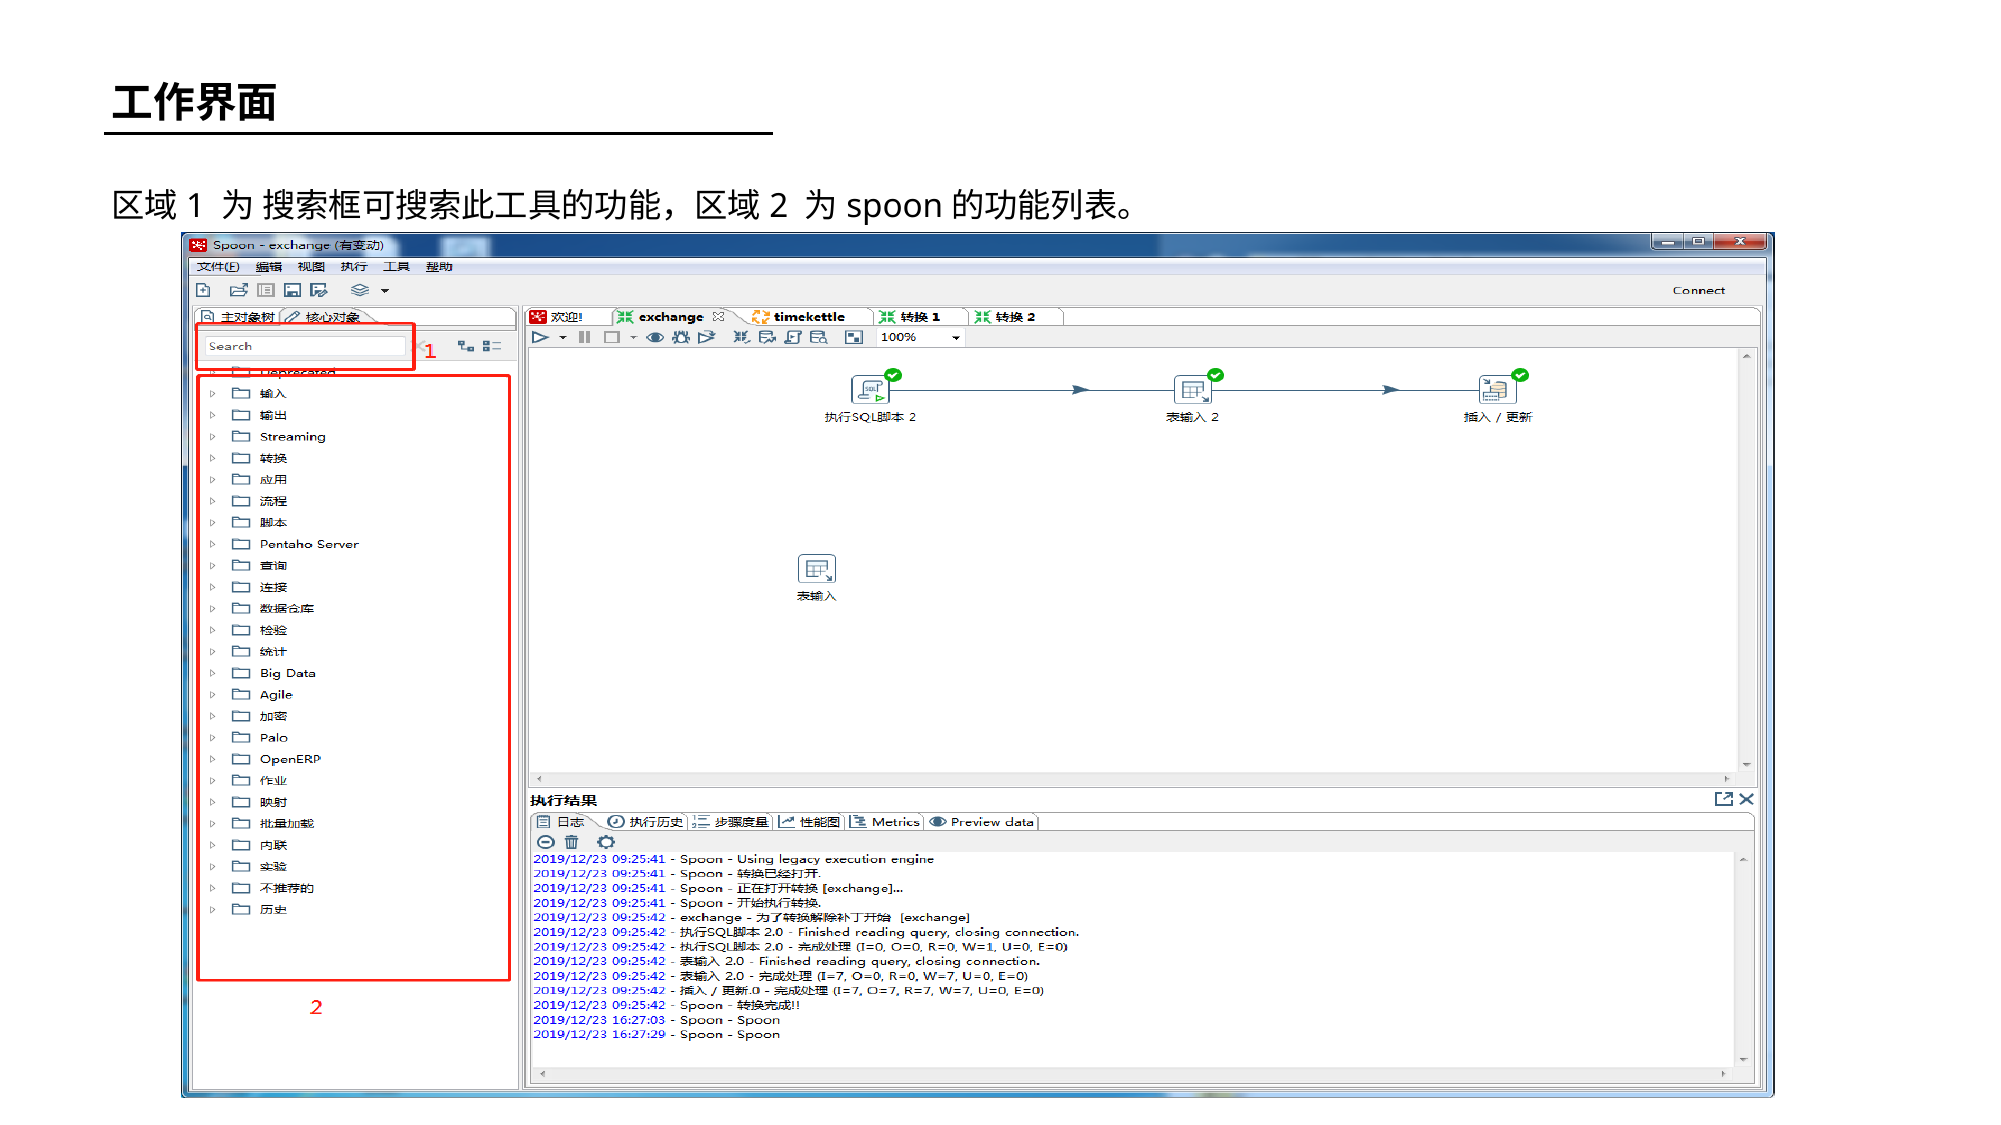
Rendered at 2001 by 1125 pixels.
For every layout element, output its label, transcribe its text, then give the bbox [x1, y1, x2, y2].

text_box 工作界面 [104, 68, 713, 132]
picture [181, 232, 1775, 1098]
text_box 区域1 为 搜索框可搜索此工具的功能，区域2 为spoon的功能列表。 [104, 164, 1305, 232]
